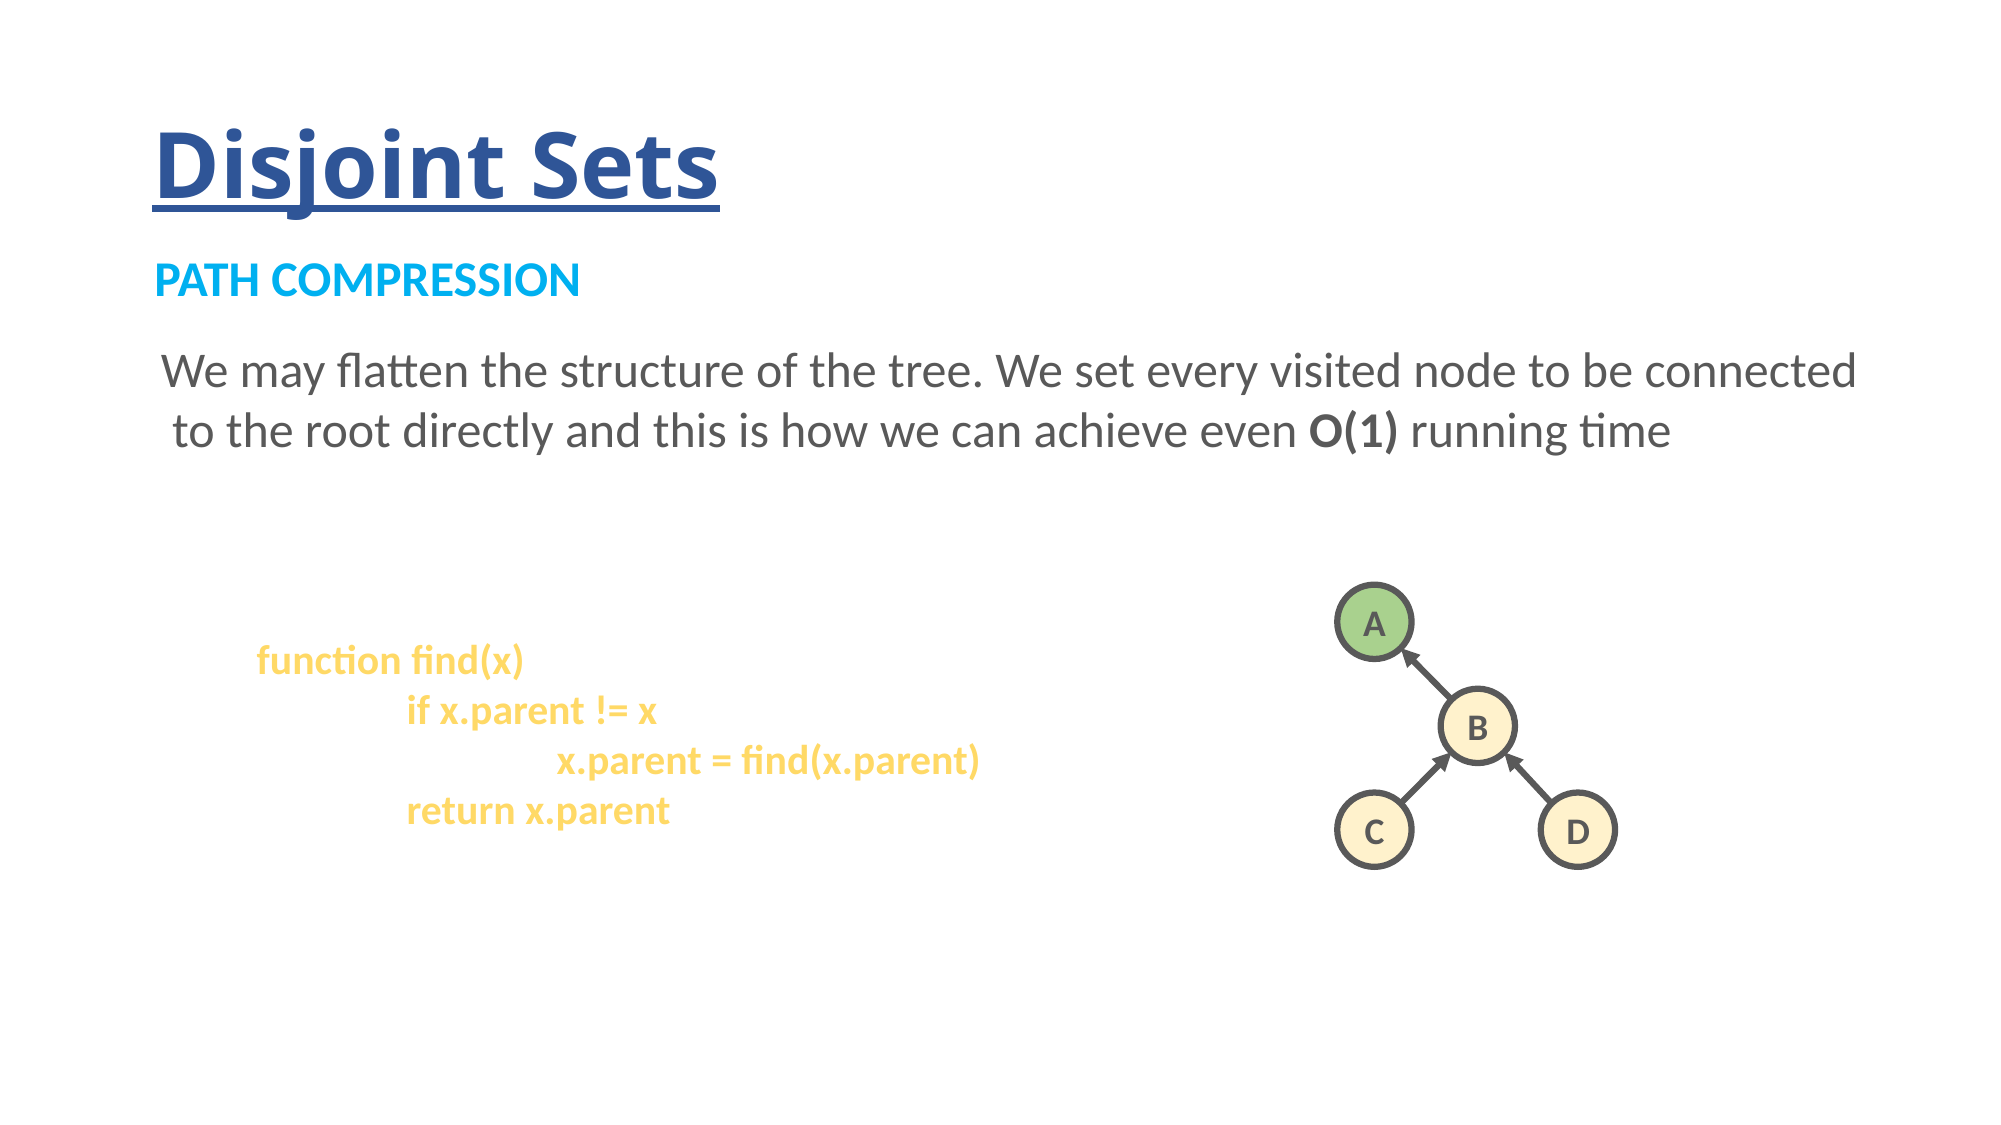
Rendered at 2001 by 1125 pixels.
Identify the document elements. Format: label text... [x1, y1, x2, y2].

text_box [1400, 648, 1452, 700]
text_box function find(x) if x.parent != x x.parent = find(x.parent) return x.parent [241, 625, 997, 840]
text_box A [1336, 583, 1413, 661]
text_box B [1439, 687, 1517, 765]
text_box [1504, 752, 1552, 804]
text_box We may flatten the structure of the tree. We set every visited node to be connected to the root directly and this is how we can achieve even O(1) running time [146, 329, 1874, 465]
title Disjoint Sets [137, 59, 1863, 278]
text_box PATH COMPRESSION [139, 239, 597, 315]
text_box D [1539, 791, 1617, 868]
text_box C [1336, 791, 1413, 868]
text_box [1400, 752, 1452, 804]
